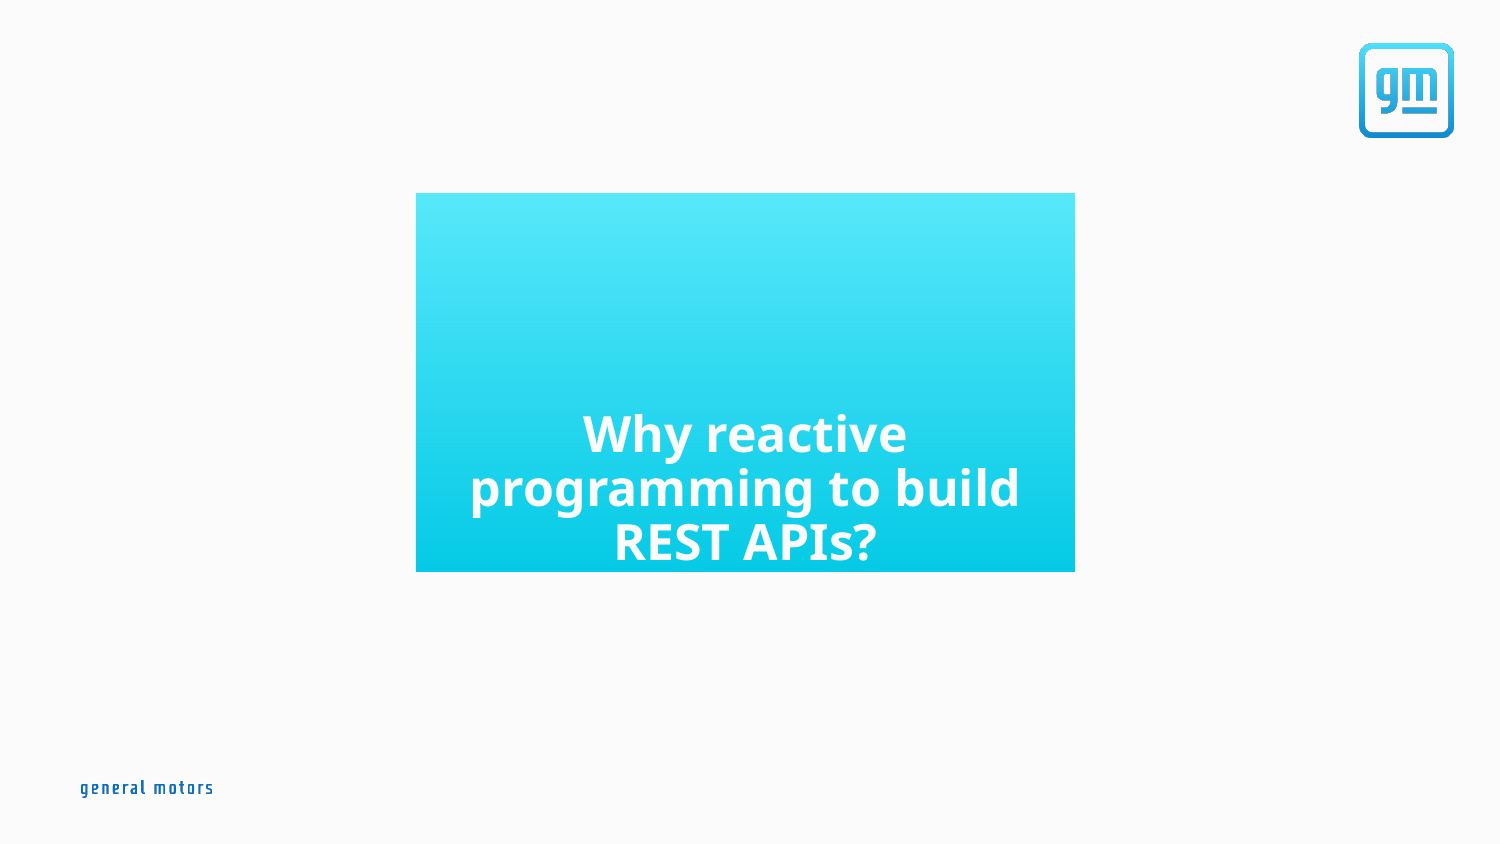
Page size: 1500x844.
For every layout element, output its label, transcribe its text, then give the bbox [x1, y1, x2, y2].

picture [1359, 43, 1454, 133]
title Why reactive programming to build REST APIs? [415, 193, 1076, 572]
picture [81, 780, 212, 798]
picture [1359, 132, 1454, 138]
